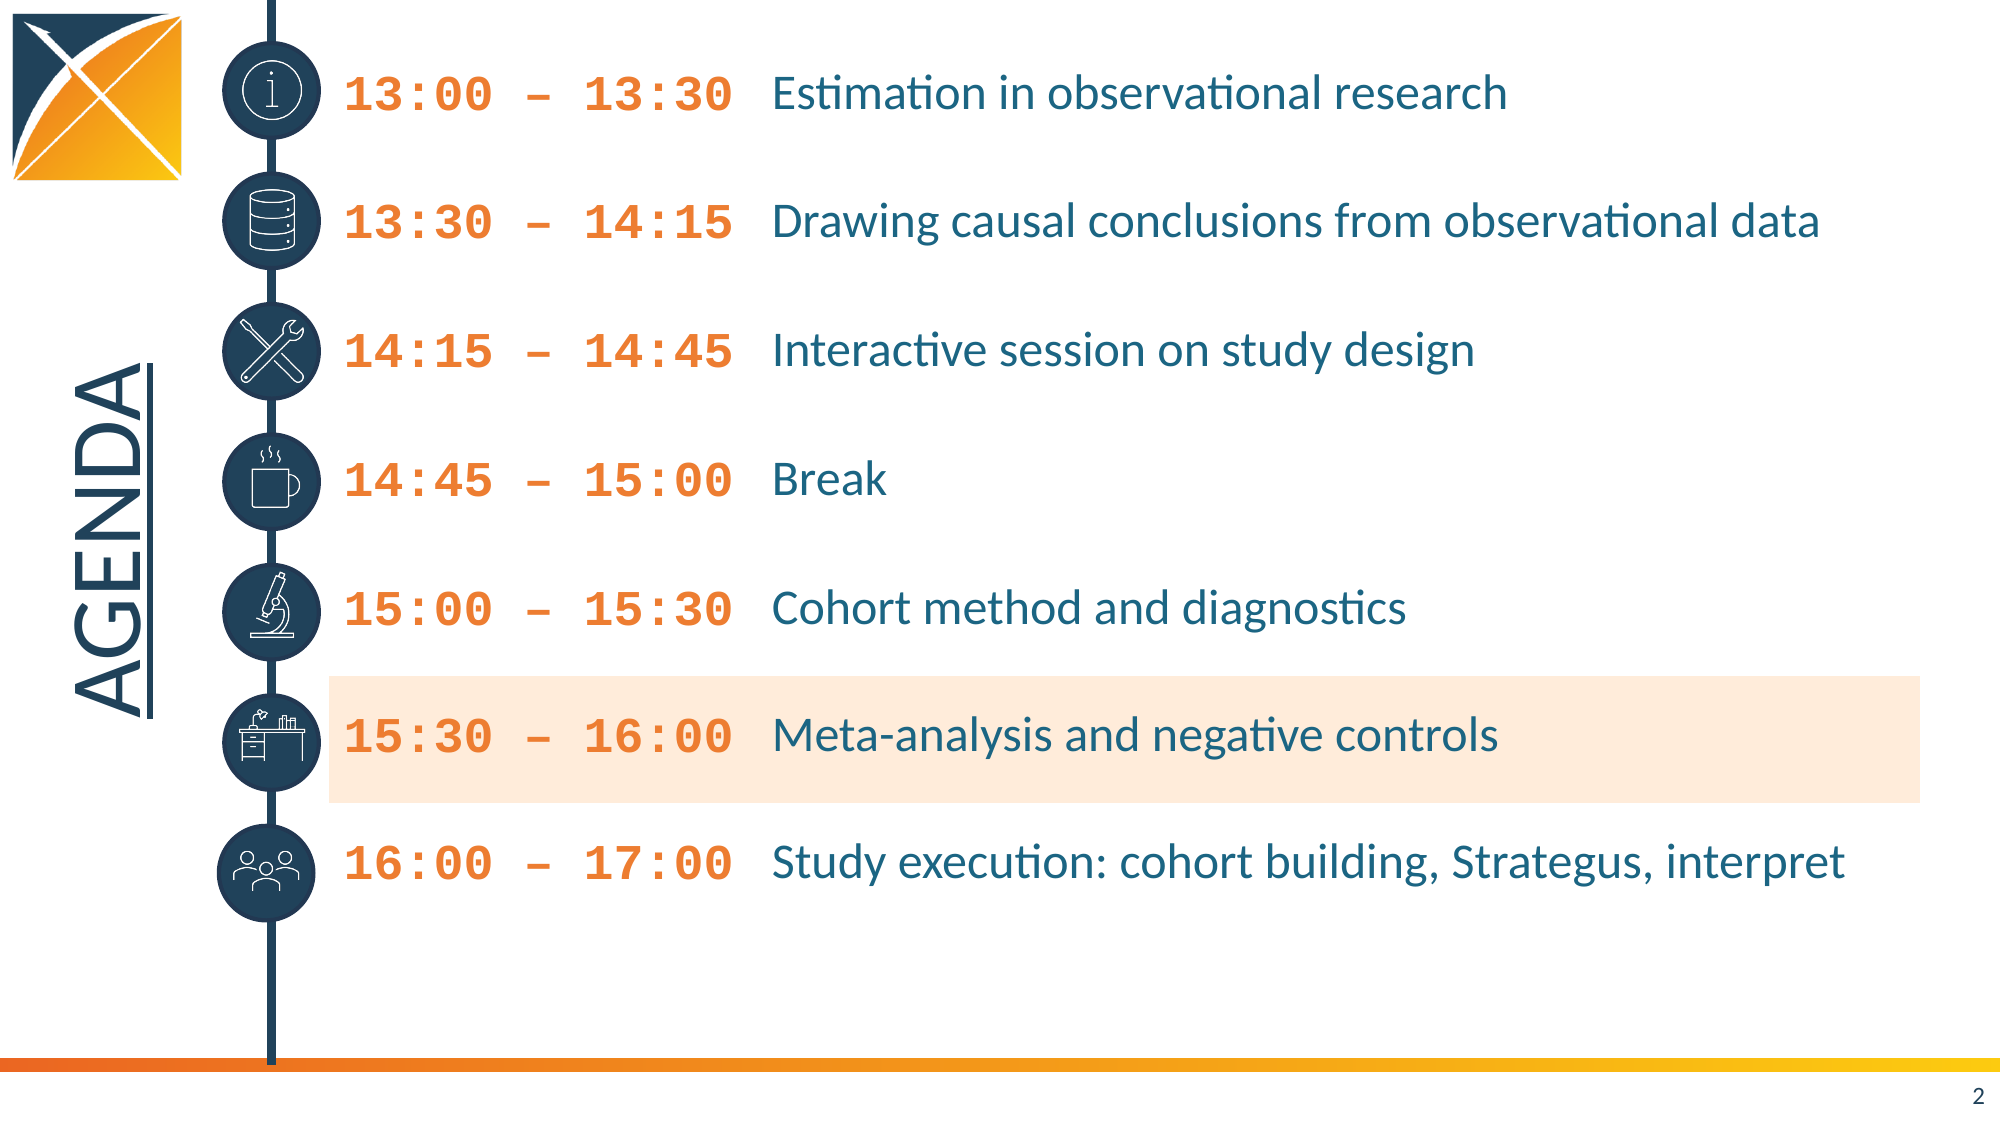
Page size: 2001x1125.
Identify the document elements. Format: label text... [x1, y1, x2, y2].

picture [0, 0, 206, 200]
table_cell Meta-analysis and negative controls [757, 676, 1920, 803]
table_cell 15:30 – 16:00 [329, 676, 757, 803]
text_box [218, 825, 314, 921]
table_cell 13:30 – 14:15 [329, 160, 757, 290]
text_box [224, 303, 320, 399]
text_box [224, 42, 320, 138]
table_header Estimation in observational research [757, 33, 1920, 160]
table_cell 14:45 – 15:00 [329, 417, 757, 549]
table_cell Drawing causal conclusions from observational data [757, 160, 1920, 290]
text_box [224, 695, 320, 791]
table_cell Study execution: cohort building, Strategus, interpret [757, 803, 1920, 930]
table_cell Break [757, 417, 1920, 549]
table_cell Cohort method and diagnostics [757, 549, 1920, 676]
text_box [224, 434, 320, 530]
table_cell 16:00 – 17:00 [329, 803, 757, 930]
title AGENDA [31, 16, 169, 1066]
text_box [224, 564, 320, 660]
slide_number 2 [1533, 1065, 2000, 1125]
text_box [224, 173, 320, 269]
table_cell 14:15 – 14:45 [329, 290, 757, 417]
table_header 13:00 – 13:30 [329, 33, 757, 160]
table_cell Interactive session on study design [757, 290, 1920, 417]
table_cell 15:00 – 15:30 [329, 549, 757, 676]
